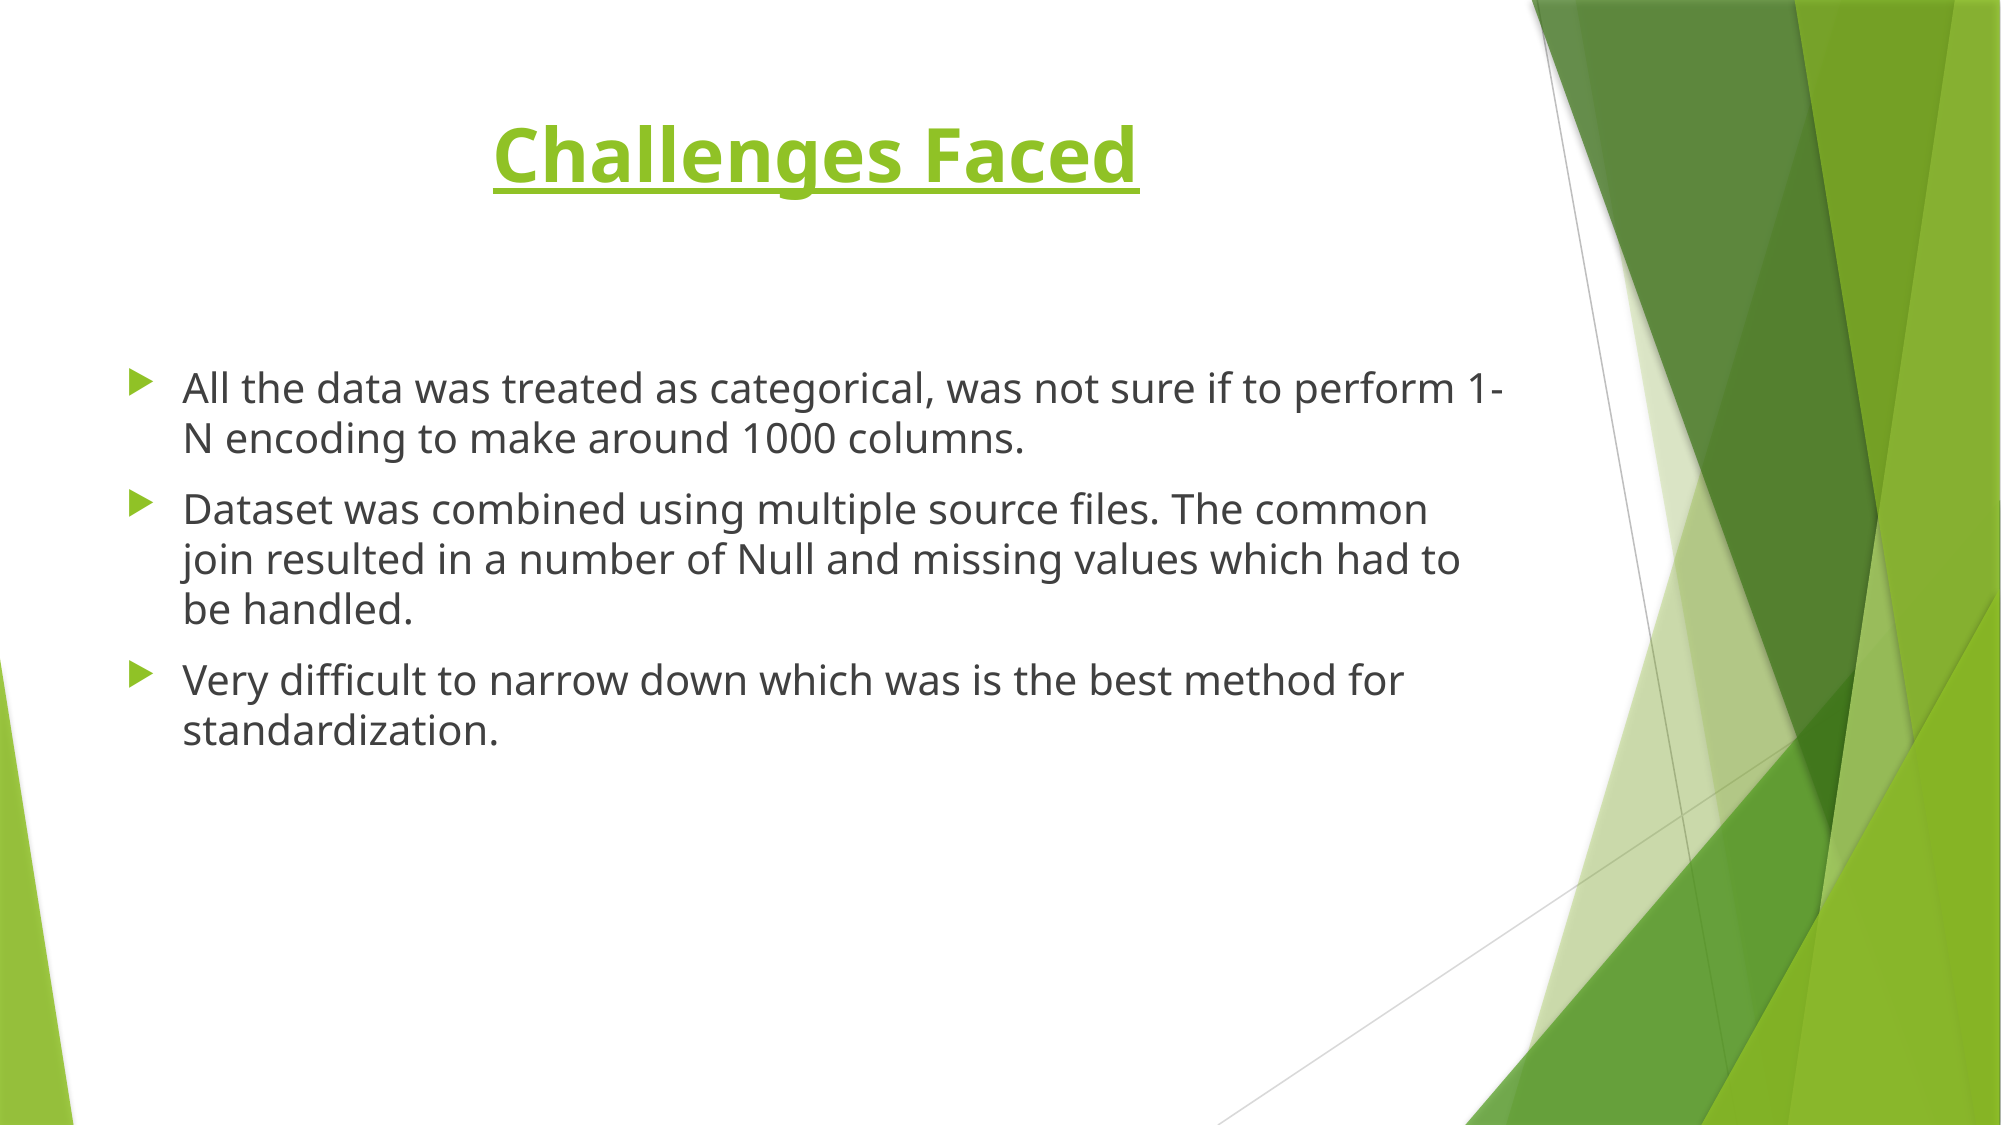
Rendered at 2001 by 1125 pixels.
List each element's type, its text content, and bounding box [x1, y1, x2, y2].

title Challenges Faced [111, 99, 1522, 317]
list All the data was treated as categorical, was not sure if to perform 1-N encoding to make around 1000 columns. Dataset was combined using multiple source files. The common join resulted in a number of Null and missing values which had to be handled. Very difficult to narrow down which was is the best method for standardization. [111, 354, 1522, 992]
